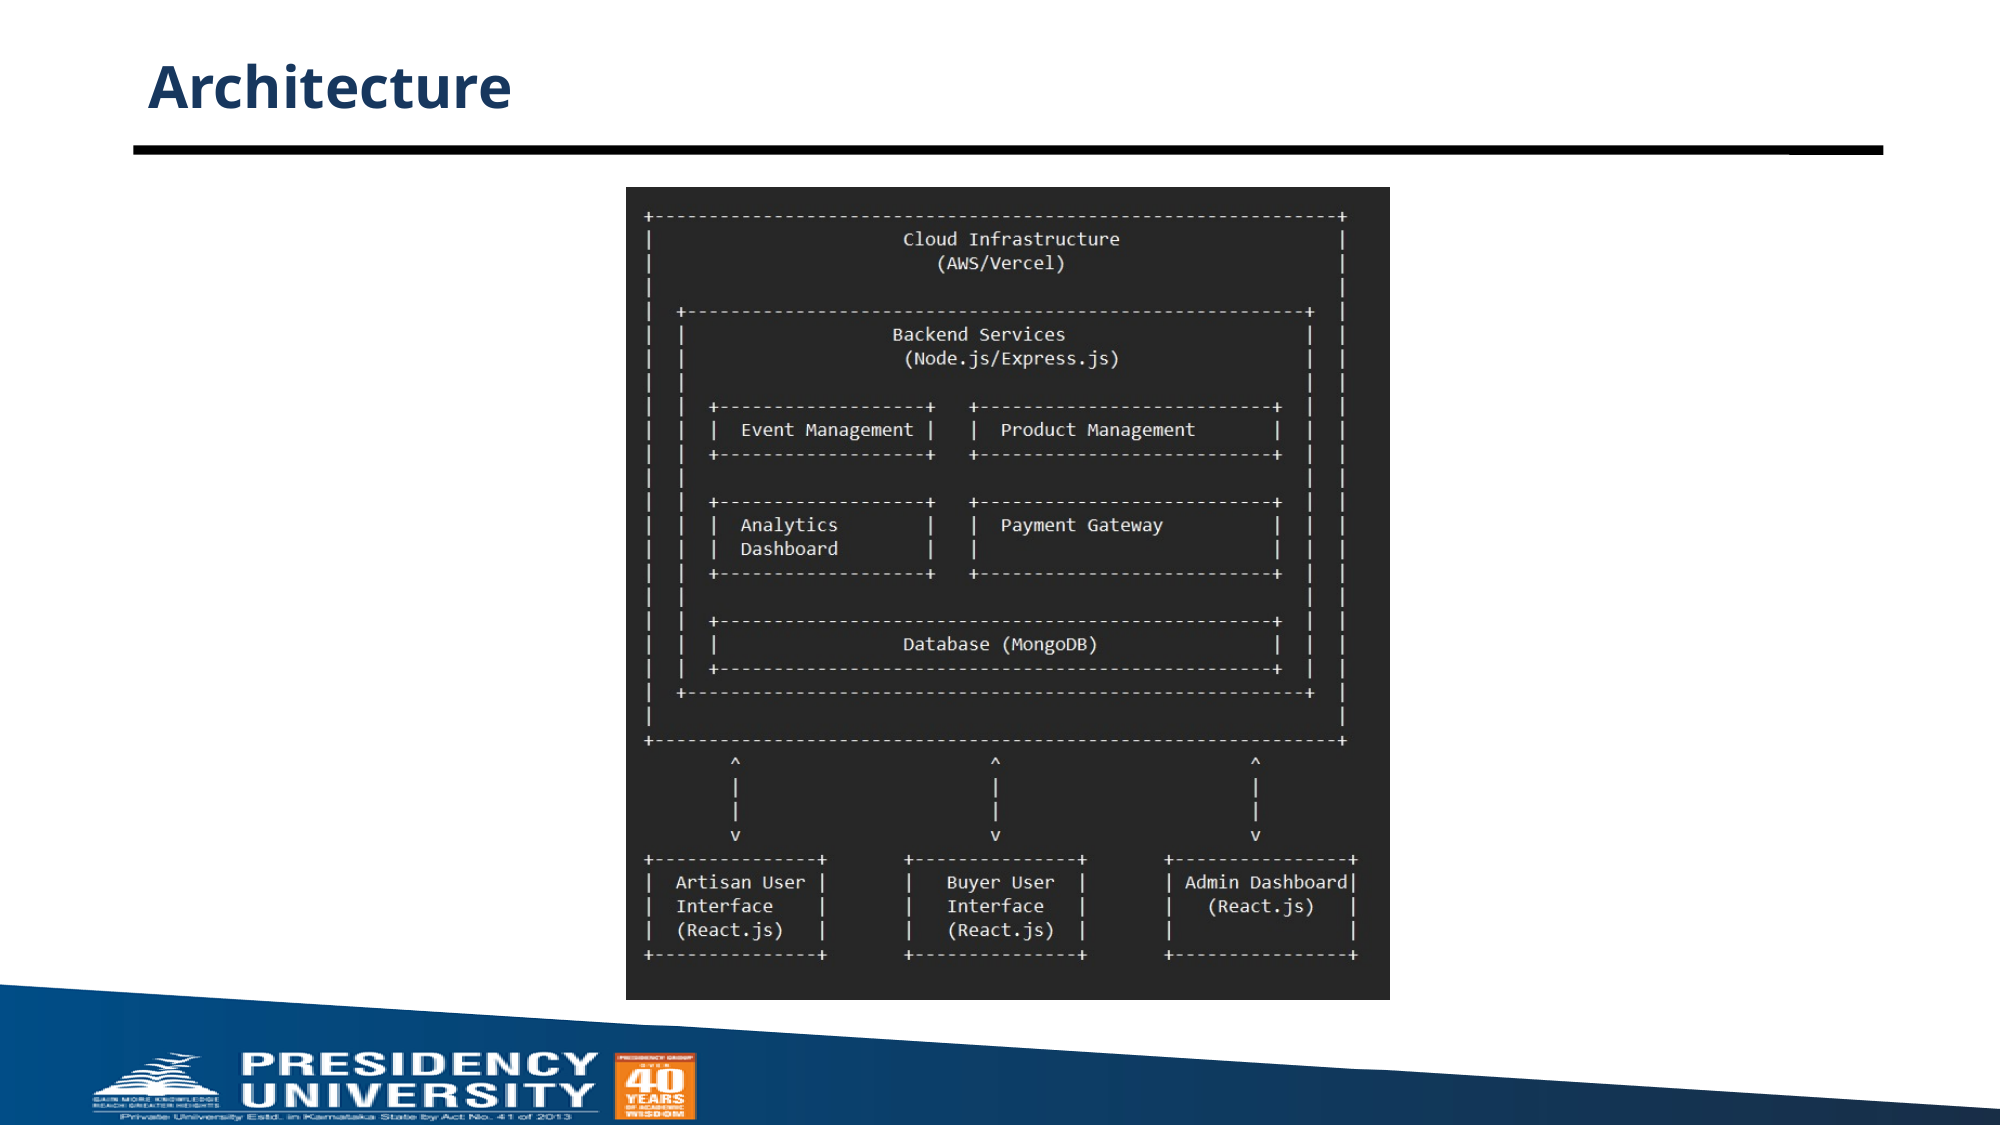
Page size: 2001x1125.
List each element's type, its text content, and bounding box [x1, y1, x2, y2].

picture [0, 982, 2000, 1125]
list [626, 187, 1390, 1001]
title Architecture [133, 45, 1884, 125]
